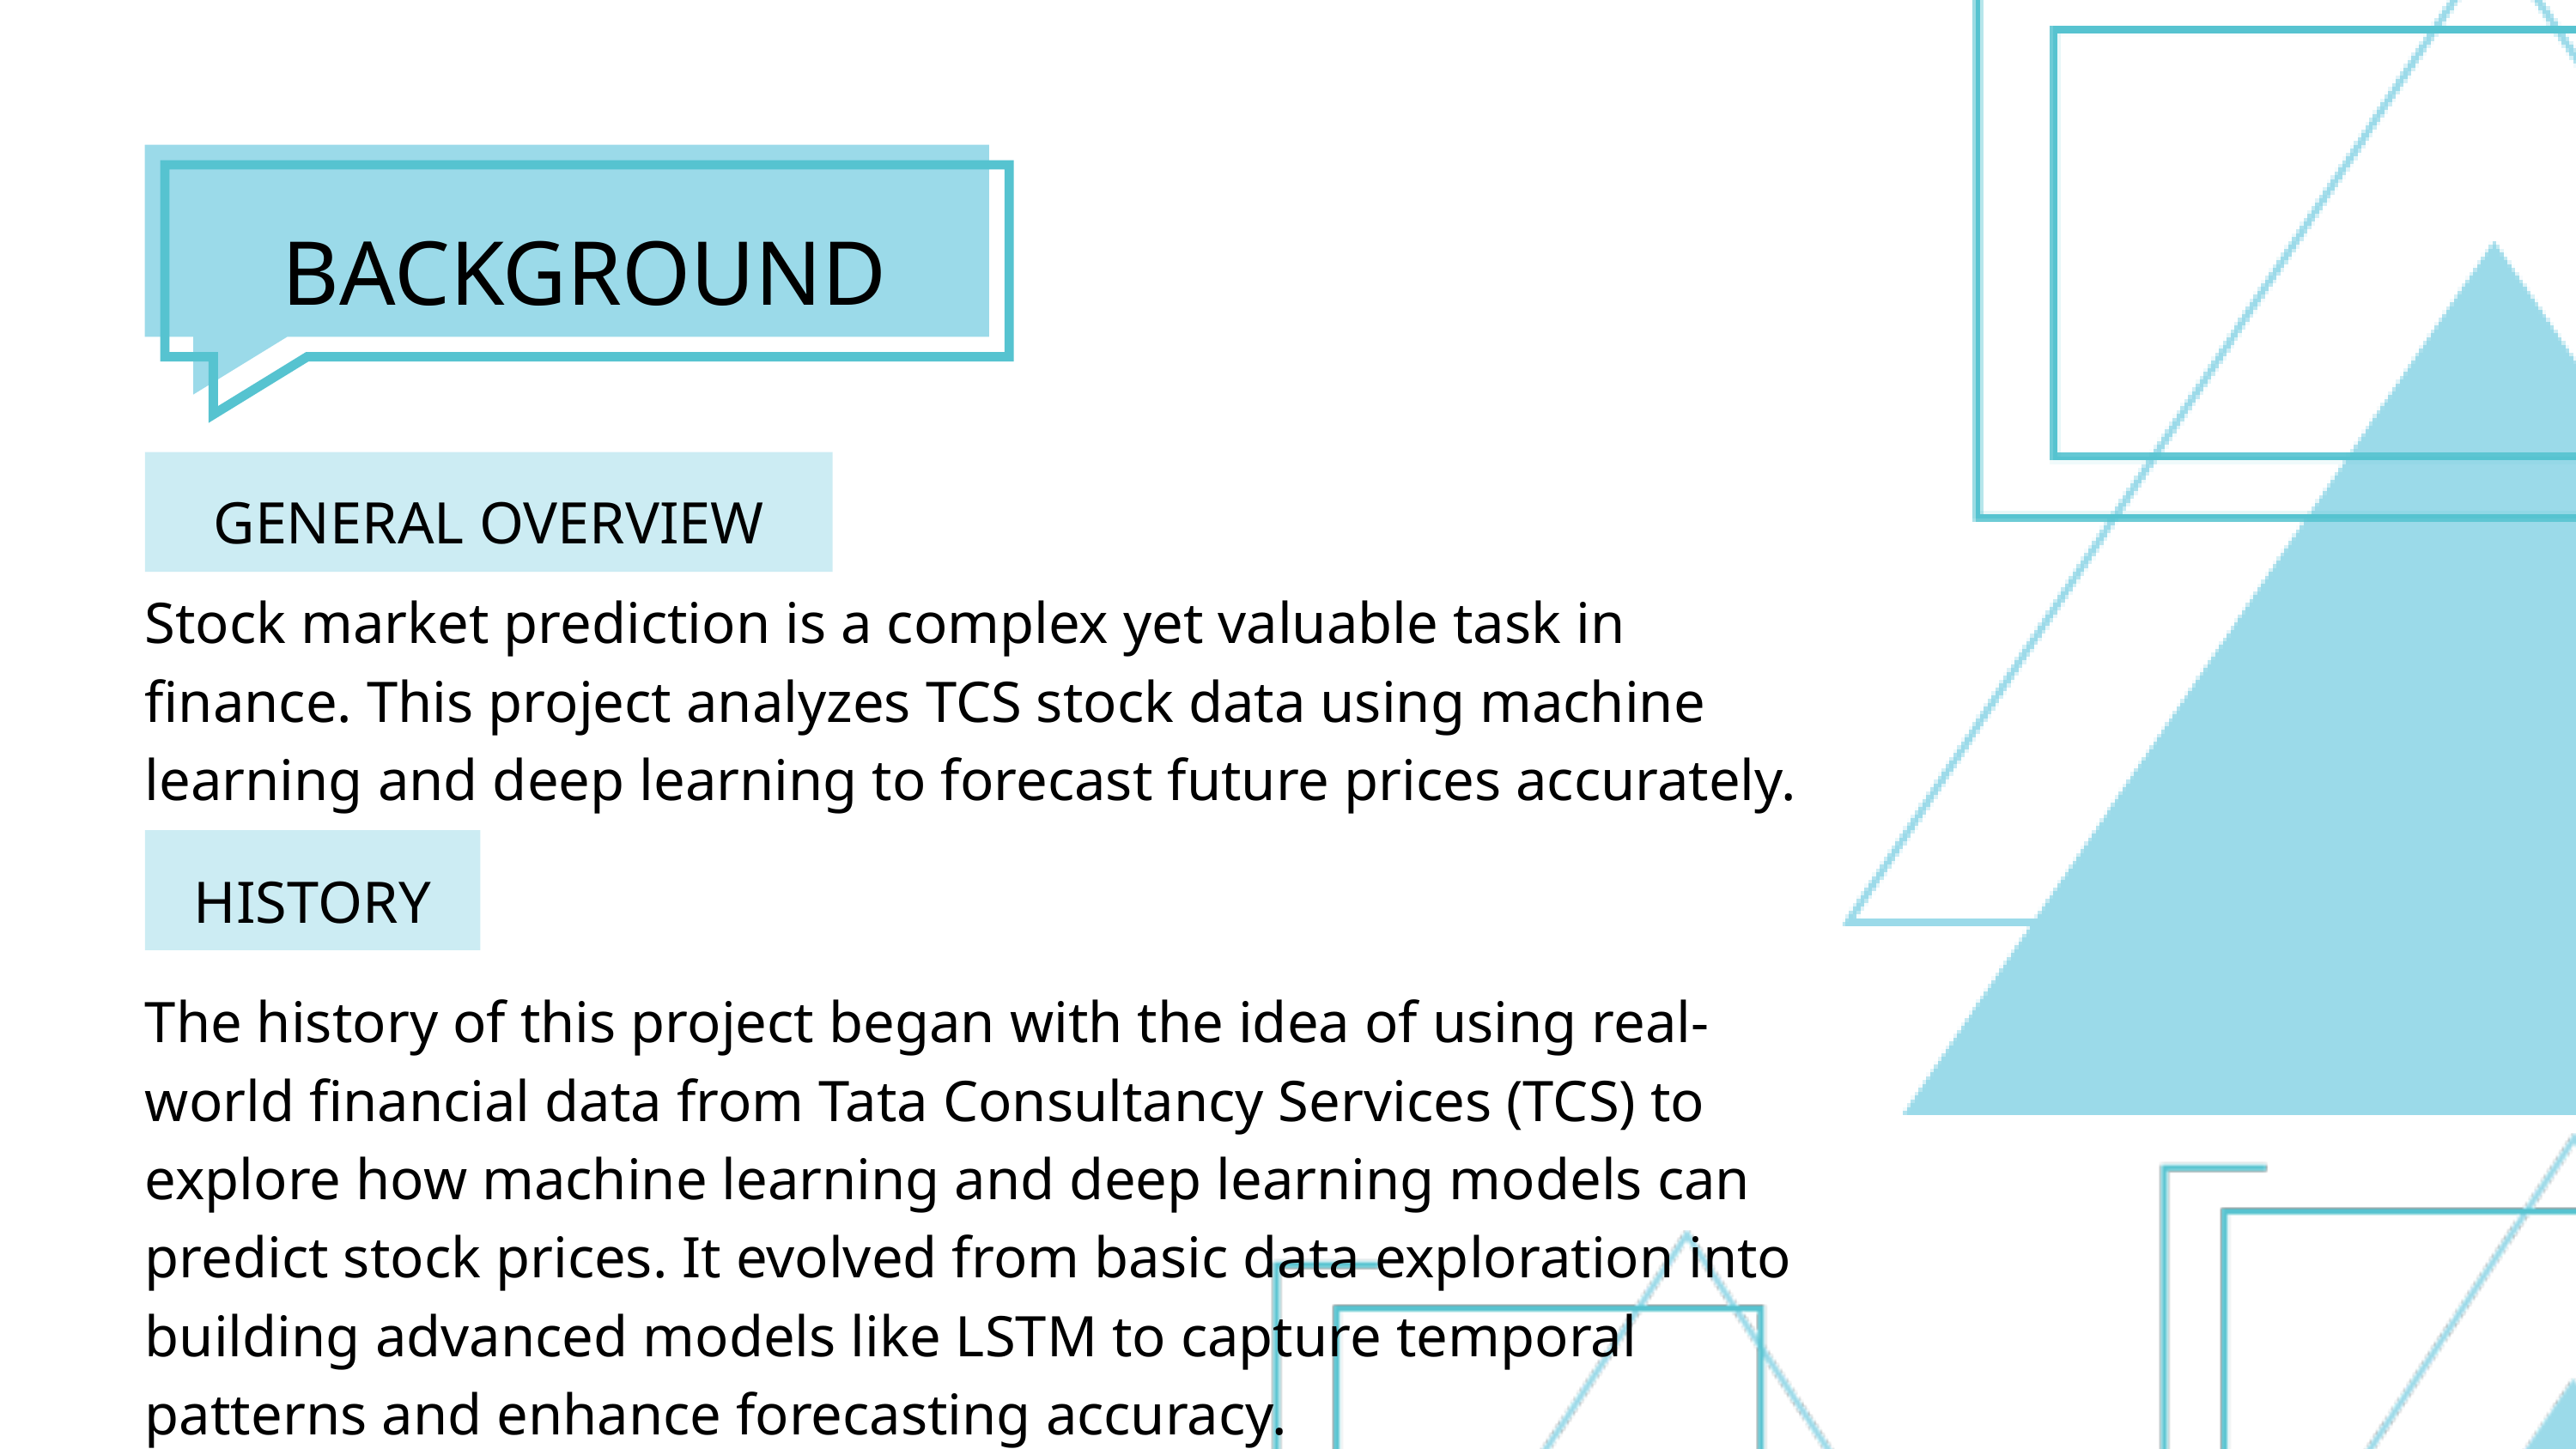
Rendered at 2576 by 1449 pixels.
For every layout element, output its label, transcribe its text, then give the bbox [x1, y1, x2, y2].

text_box Stock market prediction is a complex yet valuable task in finance. This project analyzes TCS stock data using machine learning and deep learning to forecast future prices accurately. [144, 576, 1802, 812]
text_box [144, 452, 833, 573]
text_box [2057, 1133, 2576, 1449]
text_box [144, 829, 481, 951]
text_box [1842, 0, 2576, 1115]
text_box [1170, 1230, 2207, 1449]
text_box The history of this project began with the idea of using real-world financial data from Tata Consultancy Services (TCS) to explore how machine learning and deep learning models can predict stock prices. It evolved from basic data exploration into building advanced models like LSTM to capture temporal patterns and enhance forecasting accuracy. [144, 975, 1802, 1446]
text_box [144, 144, 990, 395]
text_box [164, 164, 1010, 415]
